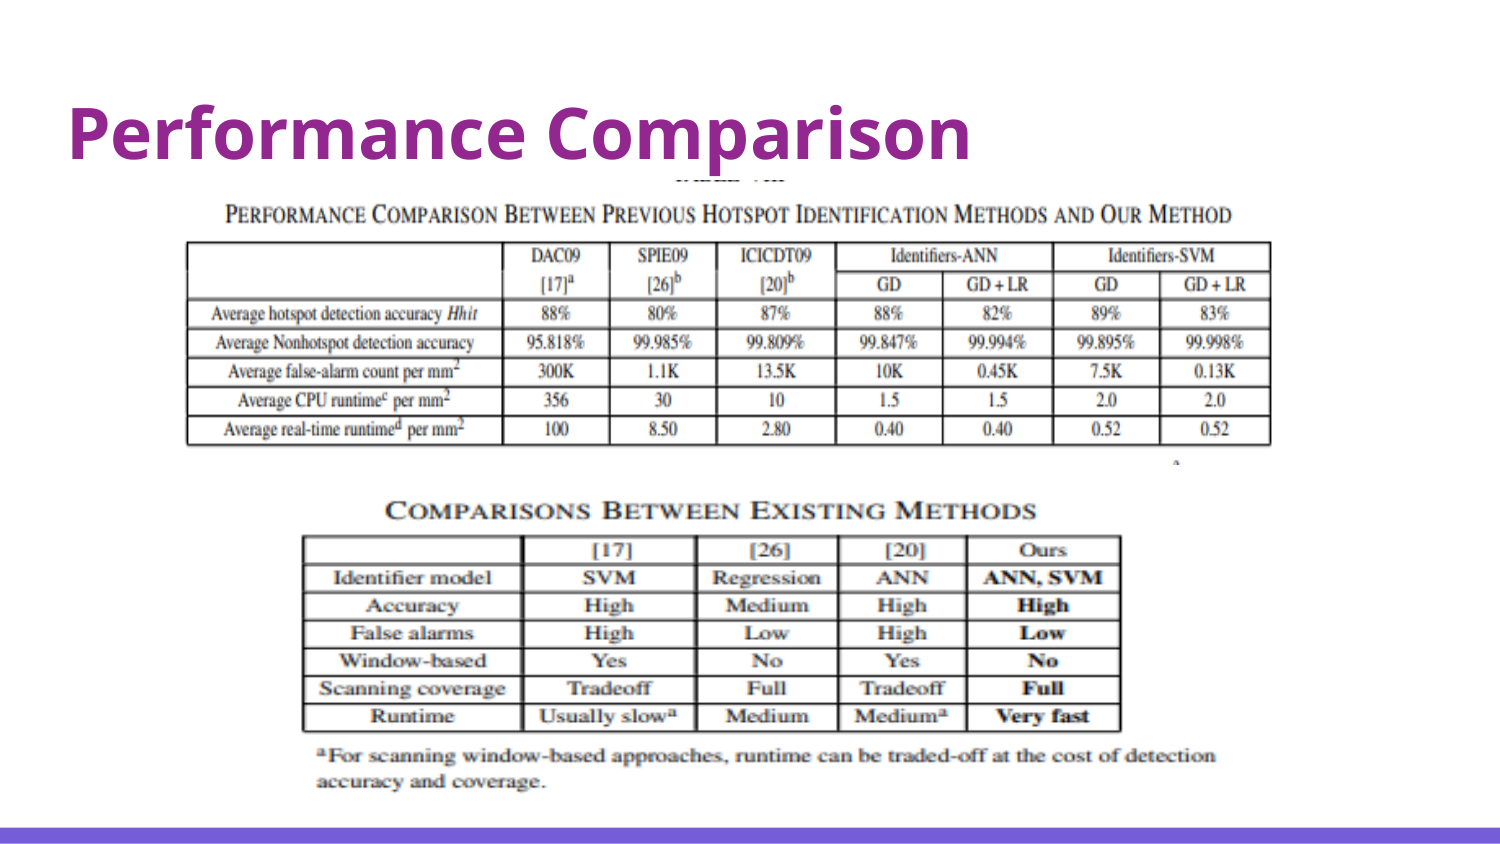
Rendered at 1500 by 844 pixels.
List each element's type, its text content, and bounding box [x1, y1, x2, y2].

title Performance Comparison [51, 72, 1449, 189]
picture [258, 479, 1230, 801]
picture [125, 179, 1320, 465]
